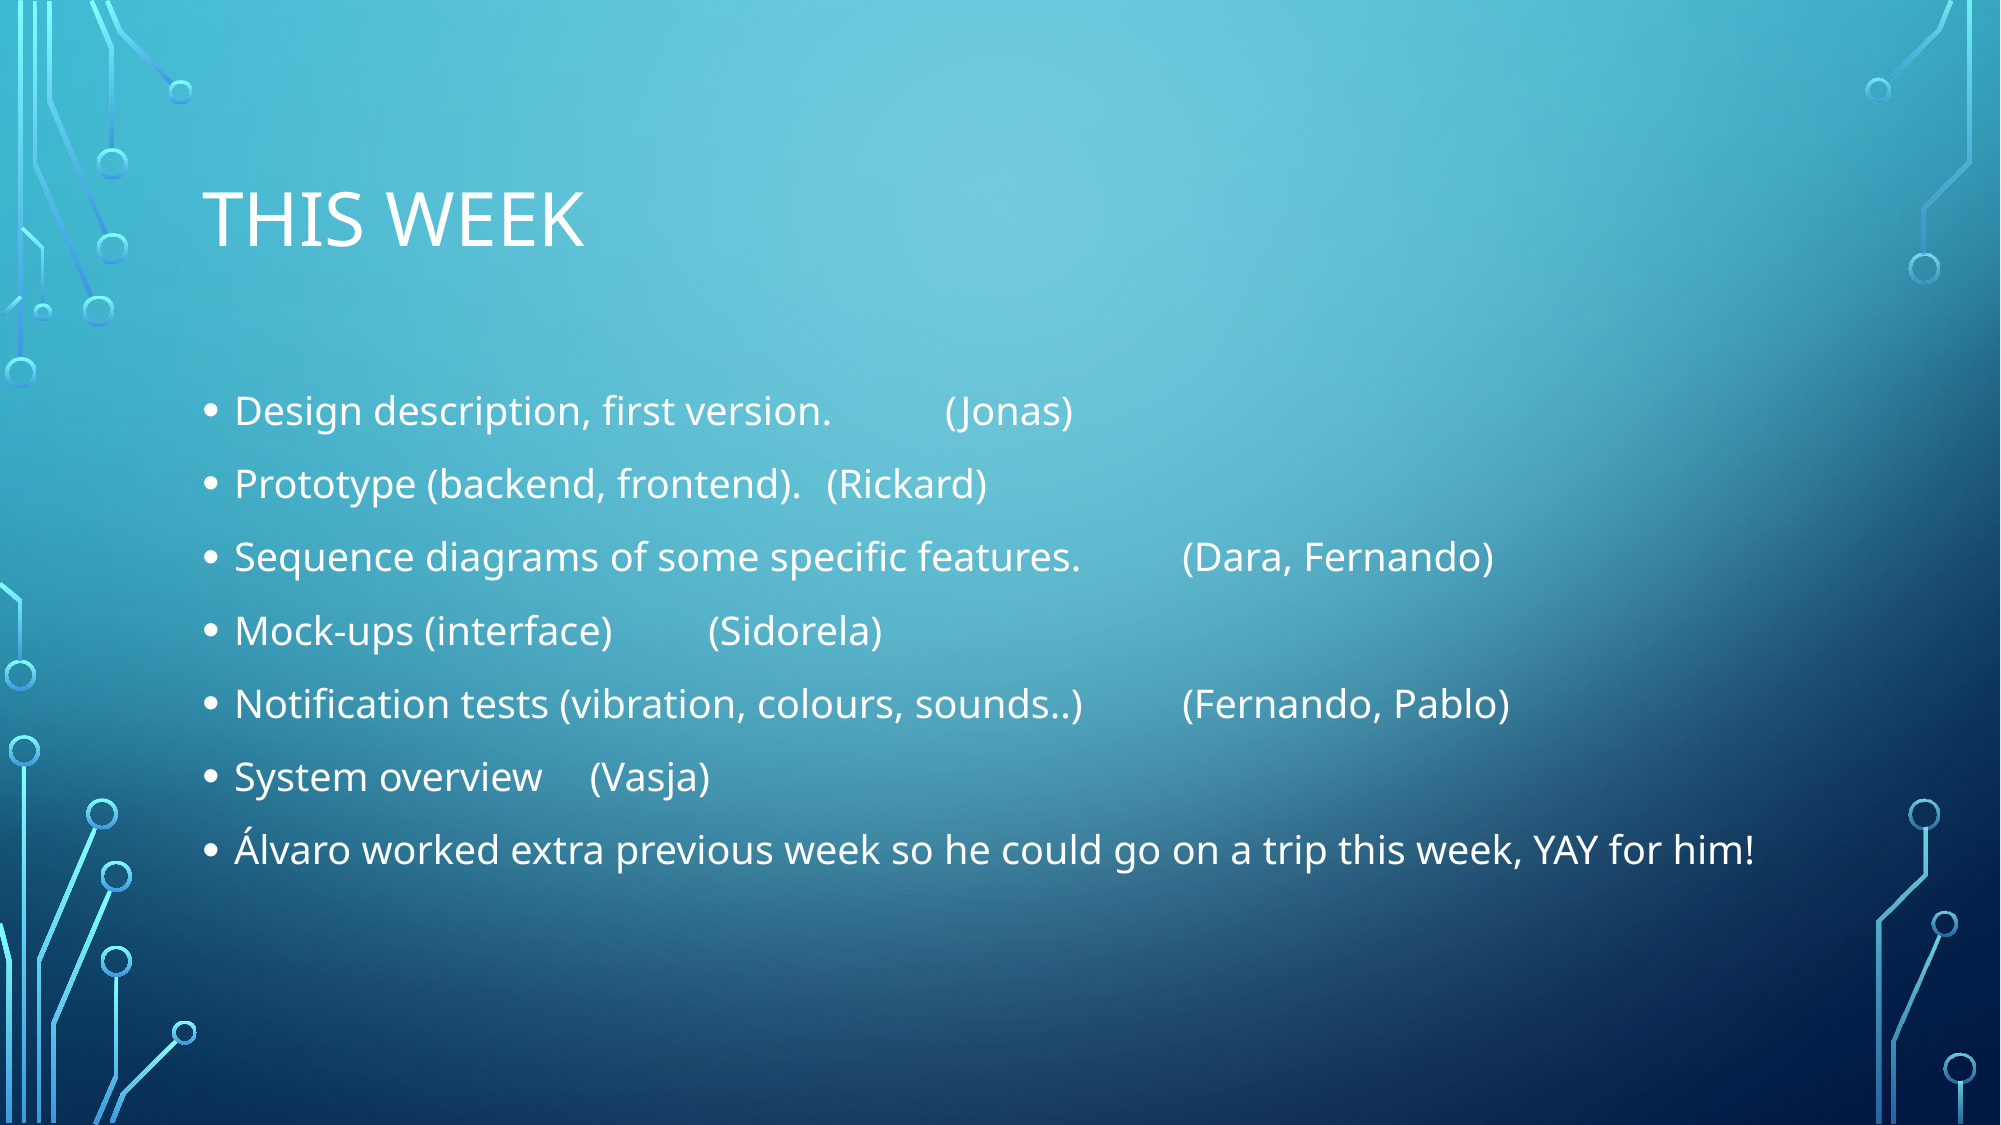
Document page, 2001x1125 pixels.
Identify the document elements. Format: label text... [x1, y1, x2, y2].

list Design description, first version. (Jonas) Prototype (backend, frontend). (Rickard) Sequence diagrams of some specific features. (Dara, Fernando) Mock-ups (interface) (Sidorela) Notification tests (vibration, colours, sounds..) (Fernando, Pablo) System overview (Vasja) Álvaro worked extra previous week so he could go on a trip this week, YAY for him! [187, 369, 1813, 950]
title This week [187, 101, 1813, 344]
